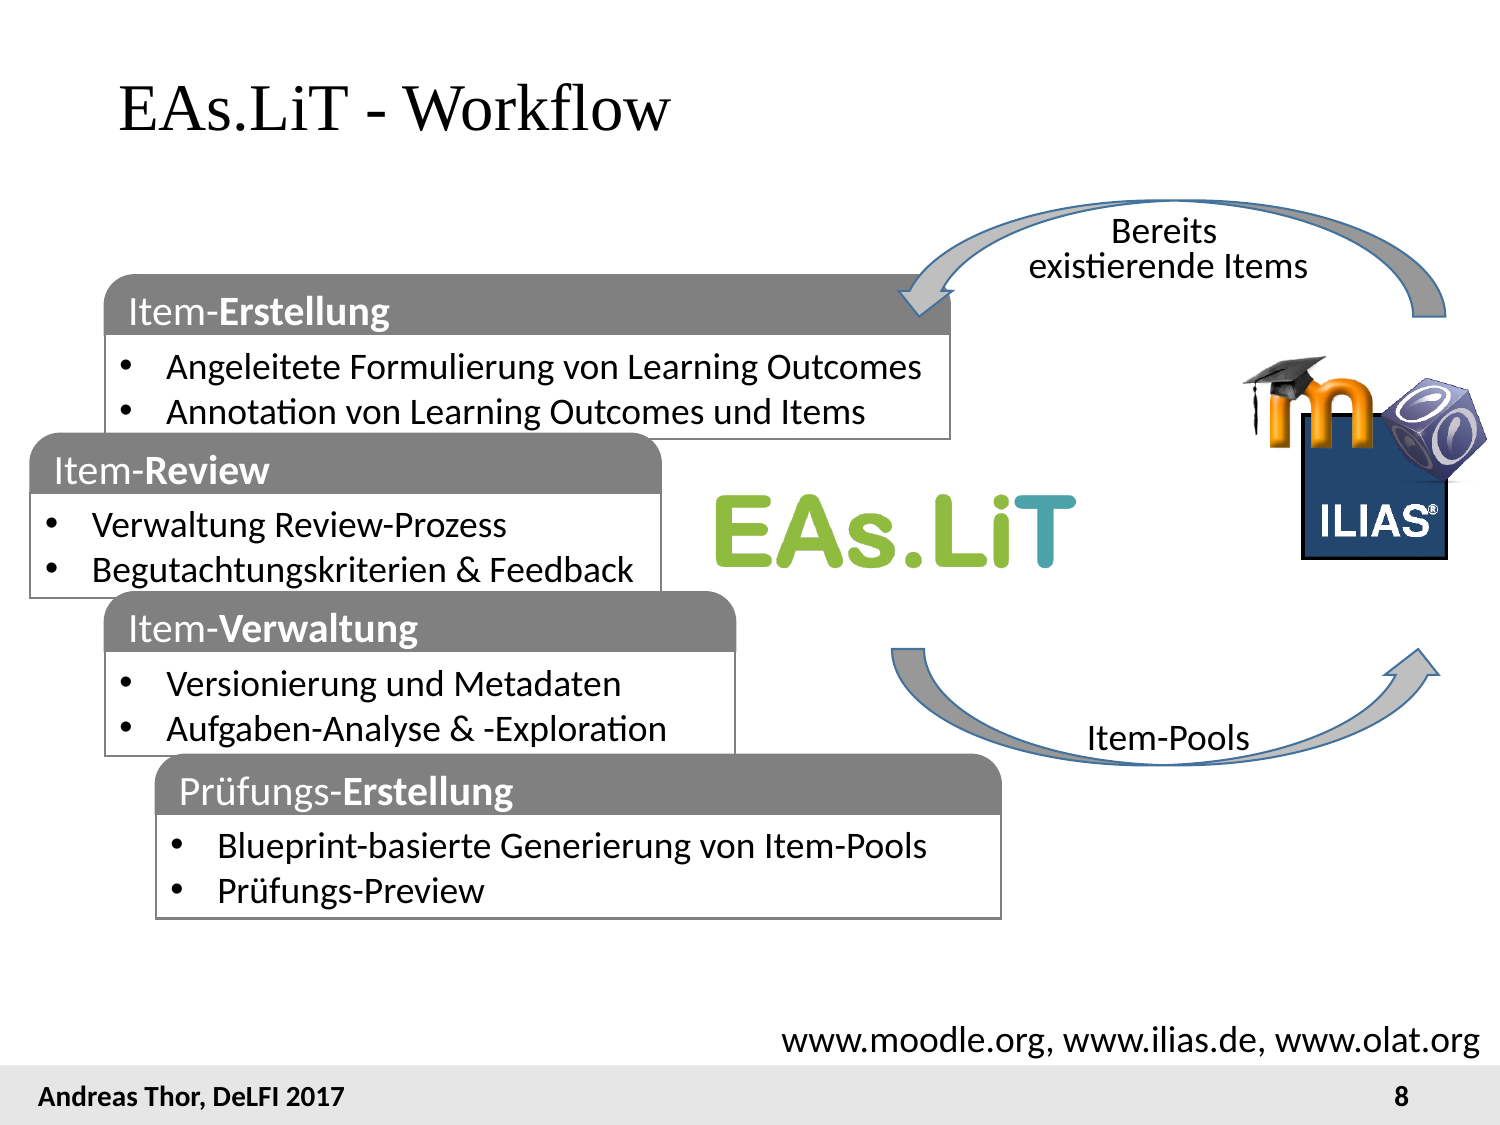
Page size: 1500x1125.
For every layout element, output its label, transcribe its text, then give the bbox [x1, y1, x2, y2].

text_box [896, 219, 1013, 319]
text_box Item-Review [29, 432, 662, 492]
text_box Blueprint-basierte Generierung von Item-Pools Prüfungs-Preview [155, 813, 1002, 920]
text_box Versionierung und Metadaten Aufgaben-Analyse & -Exploration [104, 650, 736, 757]
text_box Verwaltung Review-Prozess Begutachtungskriterien & Feedback [29, 492, 662, 599]
text_box Item-Verwaltung [103, 591, 737, 653]
text_box Angeleitete Formulierung von Learning Outcomes Annotation von Learning Outcomes und Items [104, 333, 951, 440]
picture [1242, 355, 1490, 560]
text_box Item-Pools [890, 647, 1441, 767]
text_box [1324, 216, 1447, 318]
text_box [1061, 199, 1288, 208]
title EAs.LiT - Workflow [103, 59, 1397, 158]
text_box Prüfungs-Erstellung [154, 753, 1002, 815]
picture [704, 485, 1083, 577]
text_box Item-Erstellung [103, 273, 951, 336]
text_box Bereits existierende Items [1013, 208, 1324, 294]
text_box www.moodle.org, www.ilias.de, www.olat.org [766, 1007, 1497, 1068]
